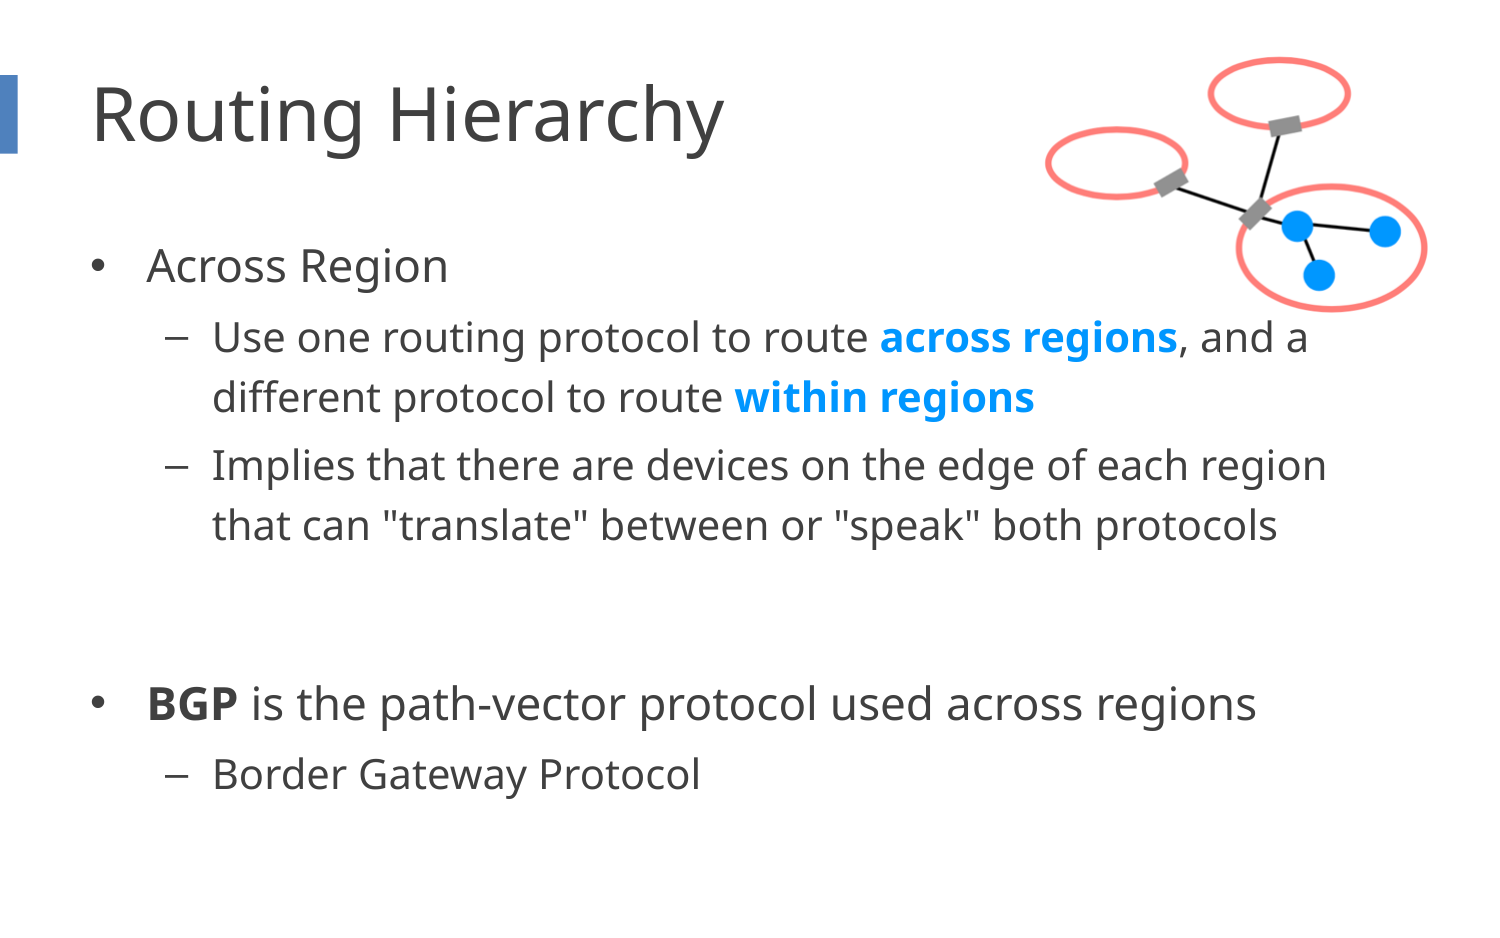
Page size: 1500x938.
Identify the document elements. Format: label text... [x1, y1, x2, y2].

list Across Region Use one routing protocol to route across regions, and a different protocol to route within regions Implies that there are devices on the edge of each region that can "translate" between or "speak" both protocols BGP is the path-vector protocol used across regions Border Gateway Protocol [75, 218, 1425, 894]
title Routing Hierarchy [75, 37, 1425, 186]
picture [1009, 45, 1459, 332]
